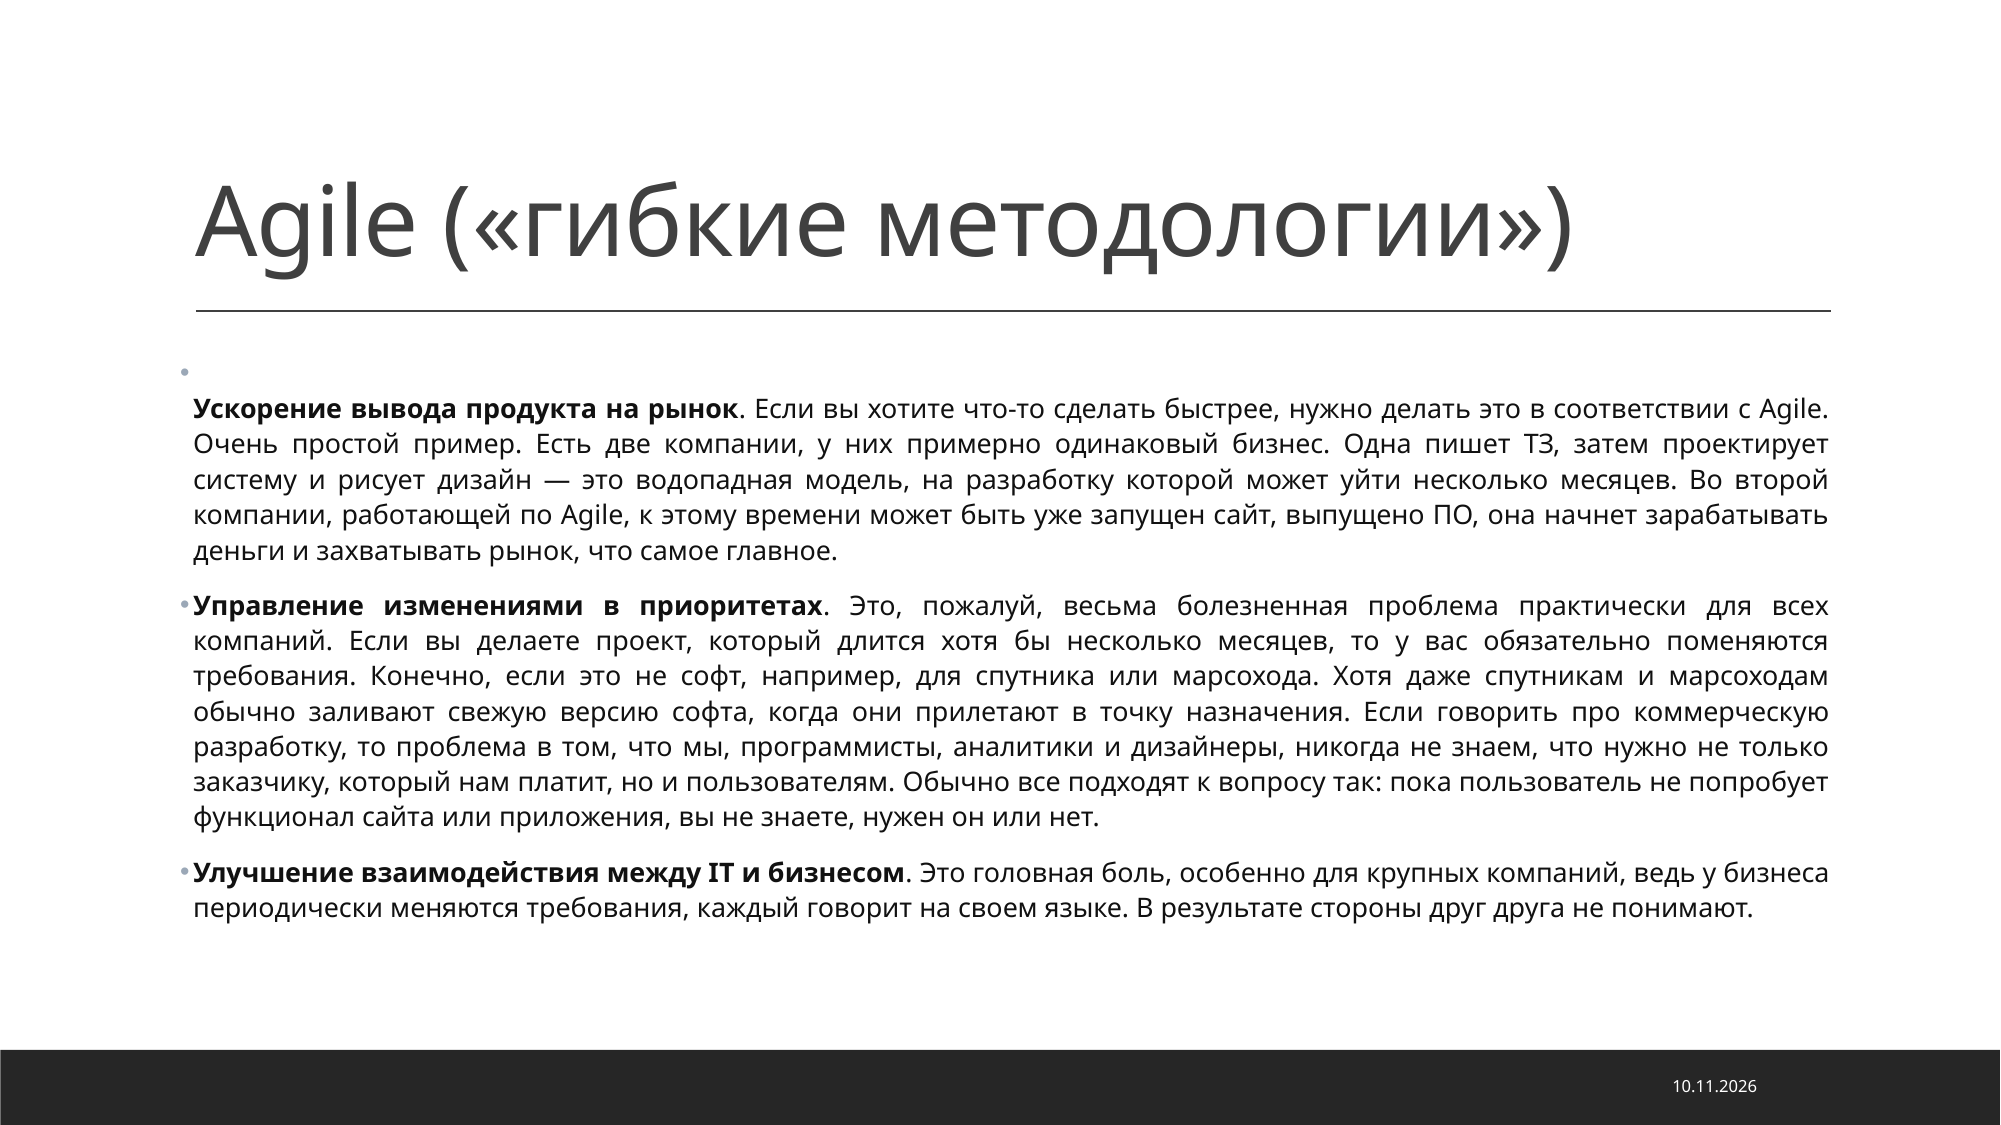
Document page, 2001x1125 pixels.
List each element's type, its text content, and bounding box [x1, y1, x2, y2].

title Agile («гибкие методологии») [180, 47, 1830, 285]
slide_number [1348, 1057, 1773, 1118]
list Ускорение вывода продукта на рынок. Если вы хотите что-то сделать быстрее, нужно делать это в соответствии с Agile. Очень простой пример. Есть две компании, у них примерно одинаковый бизнес. Одна пишет ТЗ, затем проектирует систему и рисует дизайн — это водопадная модель, на разработку которой может уйти несколько месяцев. Во второй компании, работающей по Agile, к этому времени может быть уже запущен сайт, выпущено ПО, она начнет зарабатывать деньги и захватывать рынок, что самое главное. Управление изменениями в приоритетах. Это, пожалуй, весьма болезненная проблема практически для всех компаний. Если вы делаете проект, который длится хотя бы несколько месяцев, то у вас обязательно поменяются требования. Конечно, если это не софт, например, для спутника или марсохода. Хотя даже спутникам и марсоходам обычно заливают свежую версию софта, когда они прилетают в точку назначения. Если говорить про коммерческую разработку, то проблема в том, что мы, программисты, аналитики и дизайнеры, никогда не знаем, что нужно не только заказчику, который нам платит, но и пользователям. Обычно все подходят к вопросу так: пока пользователь не попробует функционал сайта или приложения, вы не знаете, нужен он или нет. Улучшение взаимодействия между IT и бизнесом. Это головная боль, особенно для крупных компаний, ведь у бизнеса периодически меняются требования, каждый говорит на своем языке. В результате стороны друг друга не понимают. [180, 345, 1830, 963]
